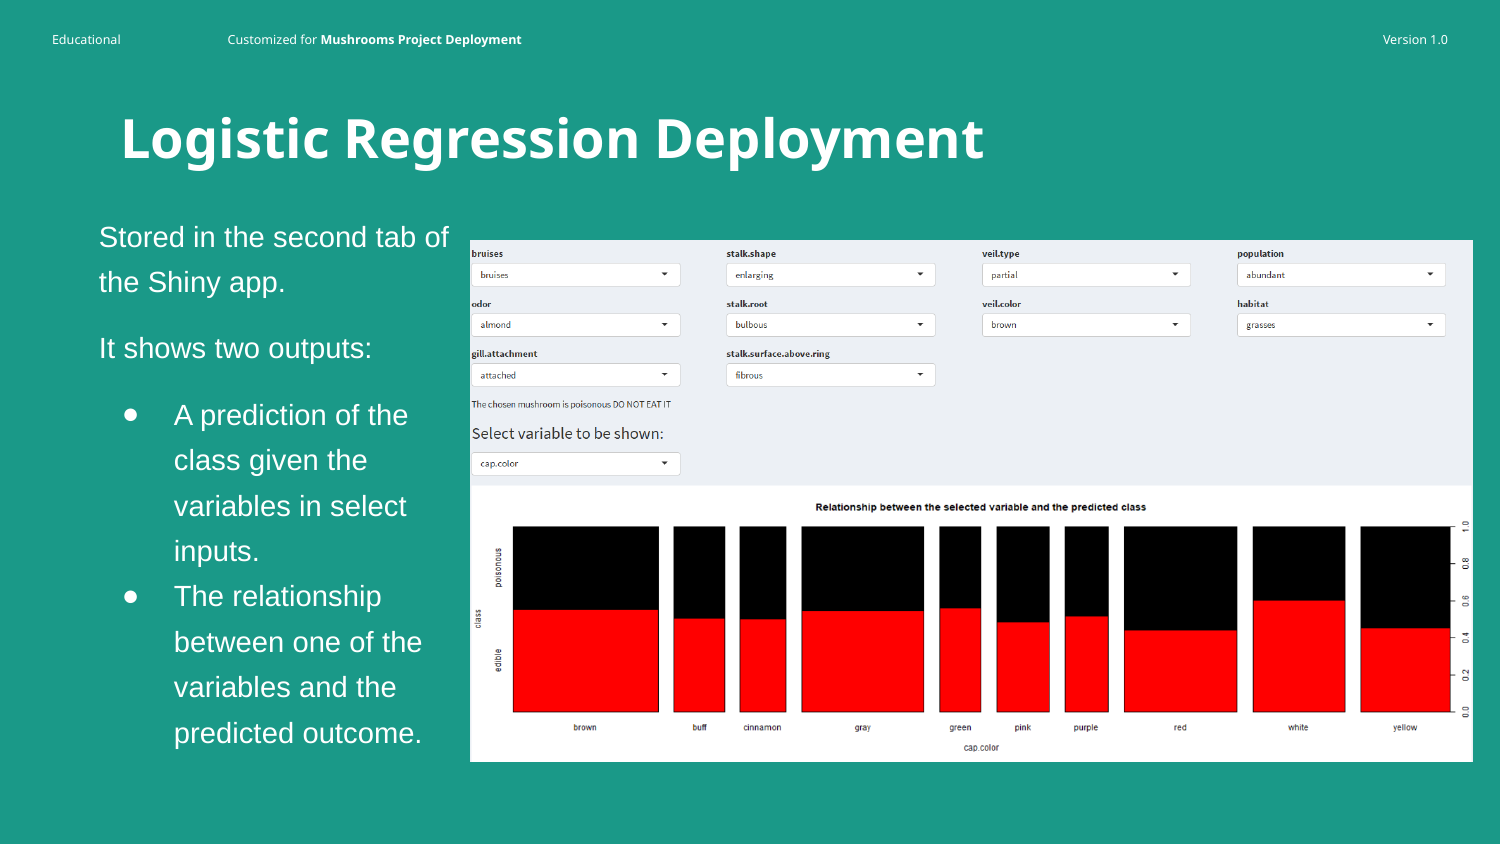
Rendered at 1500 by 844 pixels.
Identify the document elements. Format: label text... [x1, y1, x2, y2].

text_box Stored in the second tab of the Shiny app. It shows two outputs: A prediction of the class given the variables in select inputs. The relationship between one of the variables and the predicted outcome. [84, 192, 495, 763]
picture [470, 240, 1473, 763]
title Logistic Regression Deployment [105, 89, 1272, 178]
